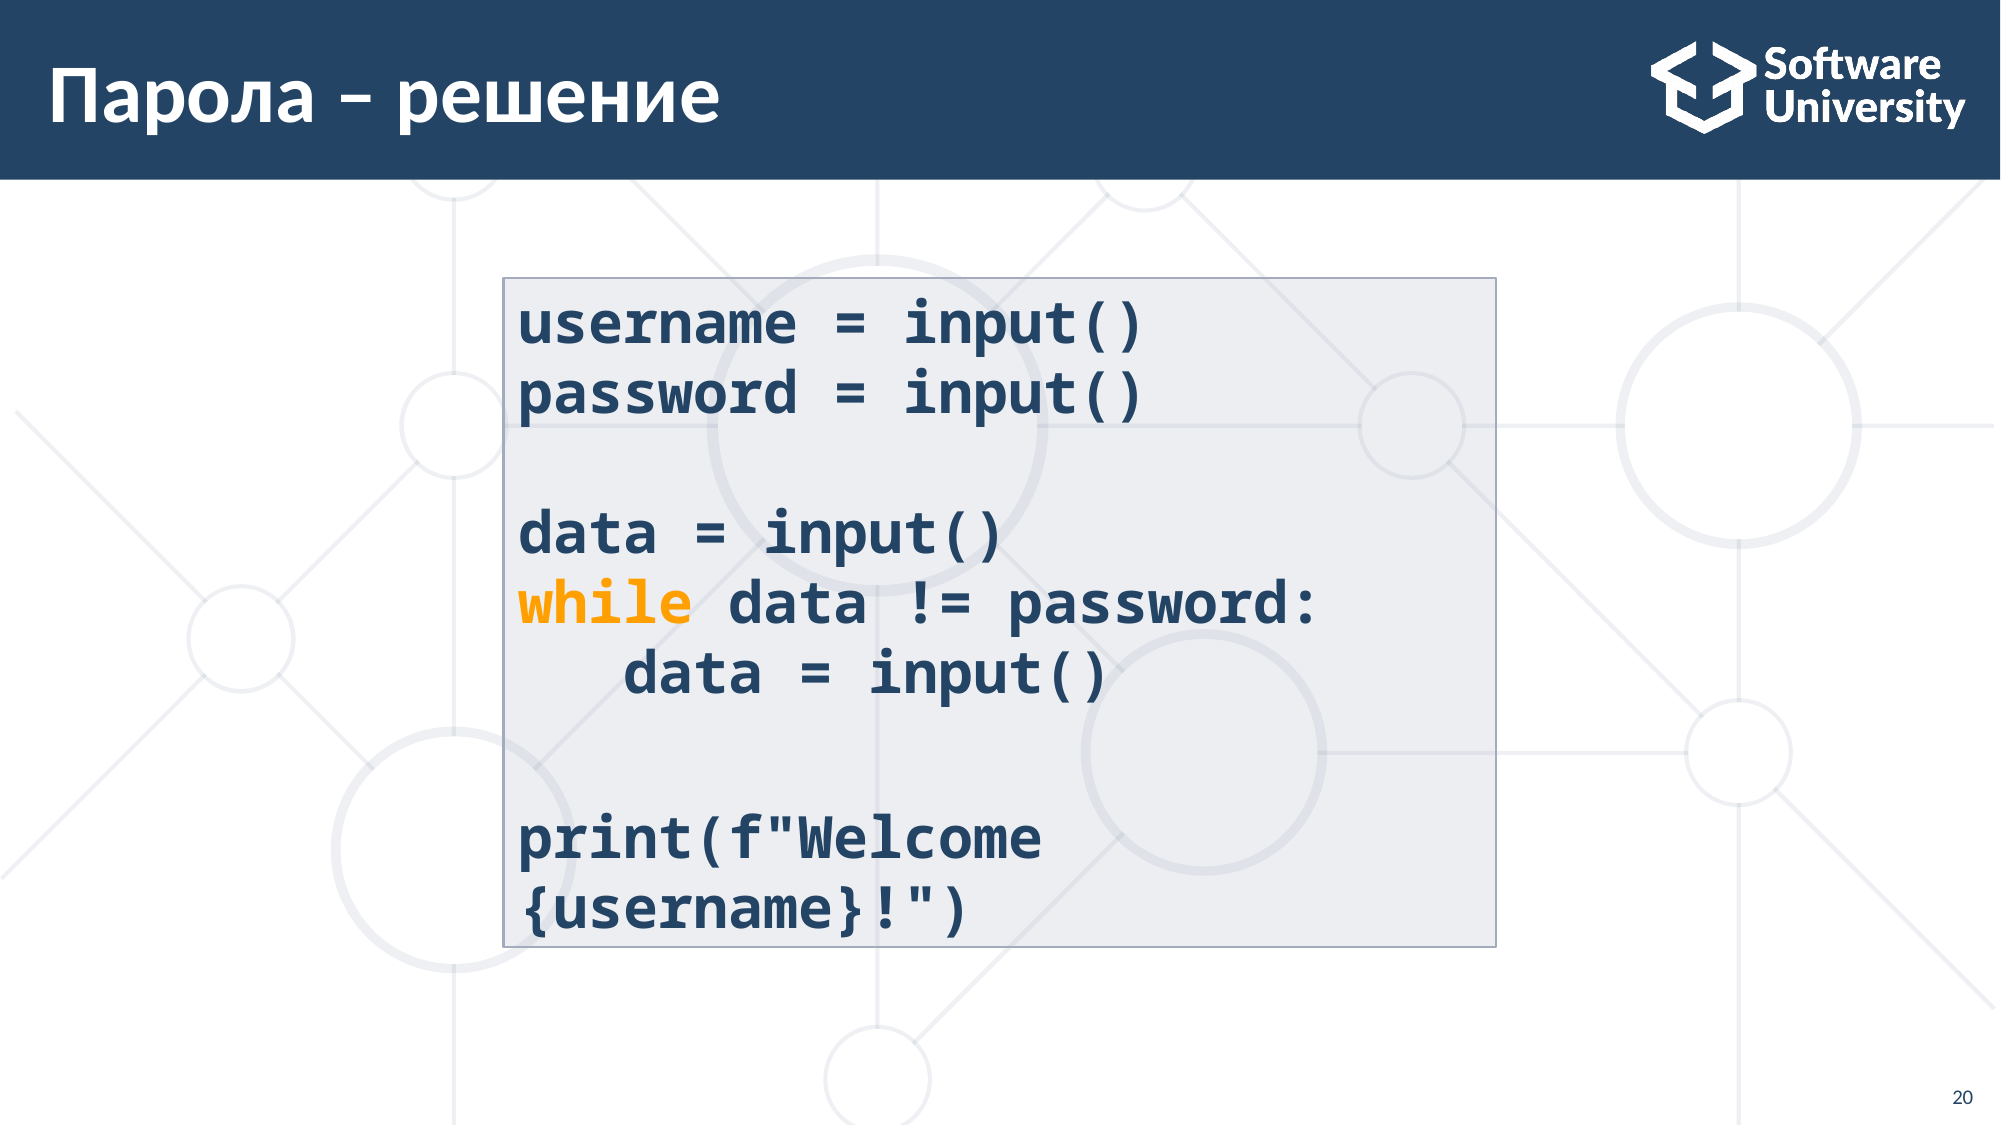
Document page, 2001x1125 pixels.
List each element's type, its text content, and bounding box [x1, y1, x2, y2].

slide_number 20 [1927, 1067, 1989, 1117]
text_box username = input() password = input() data = input() while data != password: data = input() print(f"Welcome {username}!") [503, 277, 1497, 948]
picture [1651, 41, 1966, 134]
title Парола – решение [31, 16, 1625, 162]
